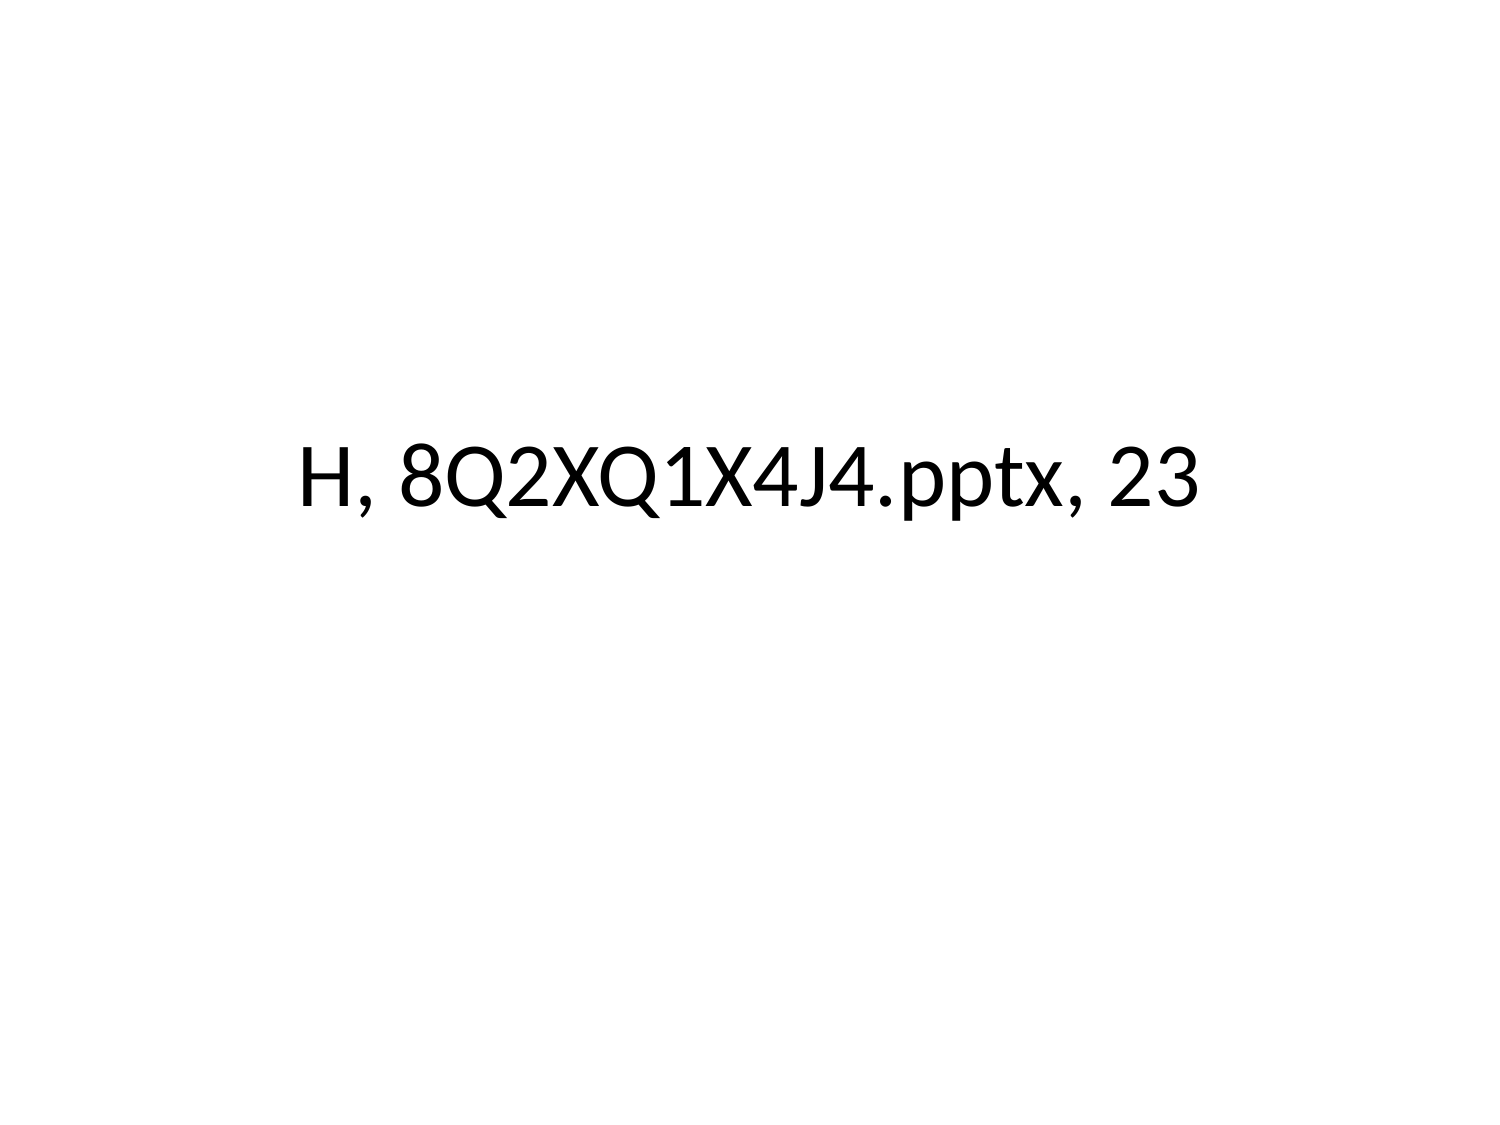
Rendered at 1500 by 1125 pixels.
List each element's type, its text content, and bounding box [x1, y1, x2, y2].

title H, 8Q2XQ1X4J4.pptx, 23 [112, 349, 1388, 591]
